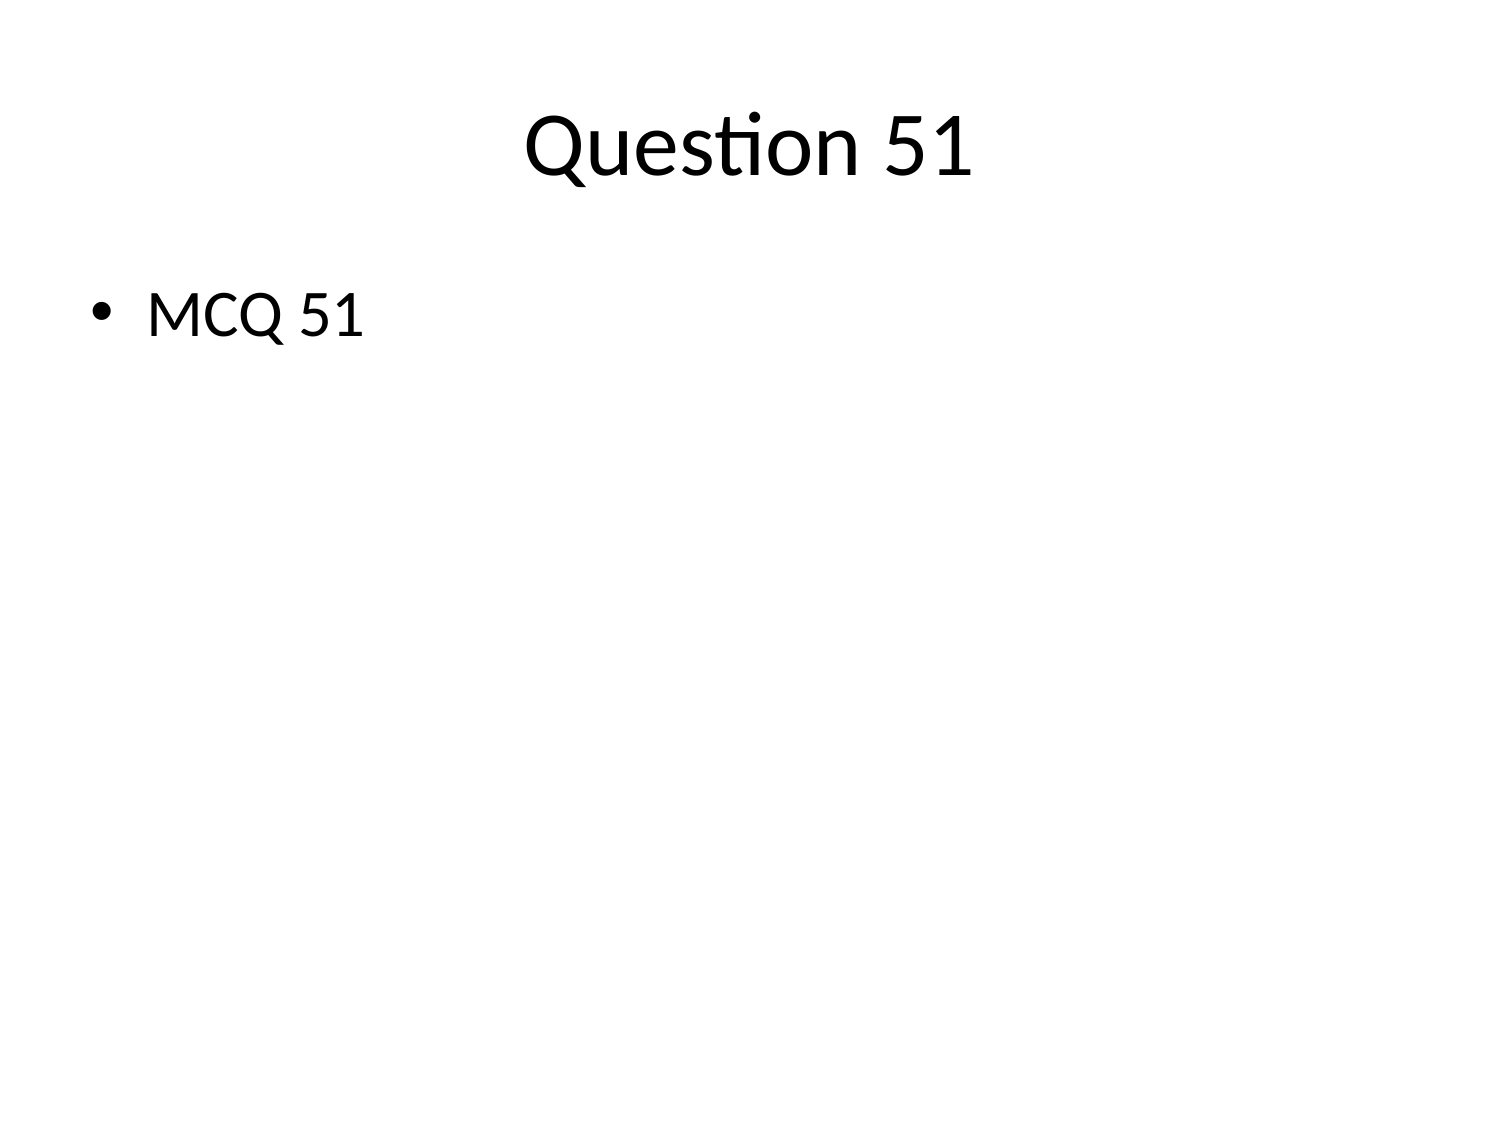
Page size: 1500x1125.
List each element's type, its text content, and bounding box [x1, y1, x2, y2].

list MCQ 51 [75, 262, 1425, 1005]
title Question 51 [75, 45, 1425, 233]
